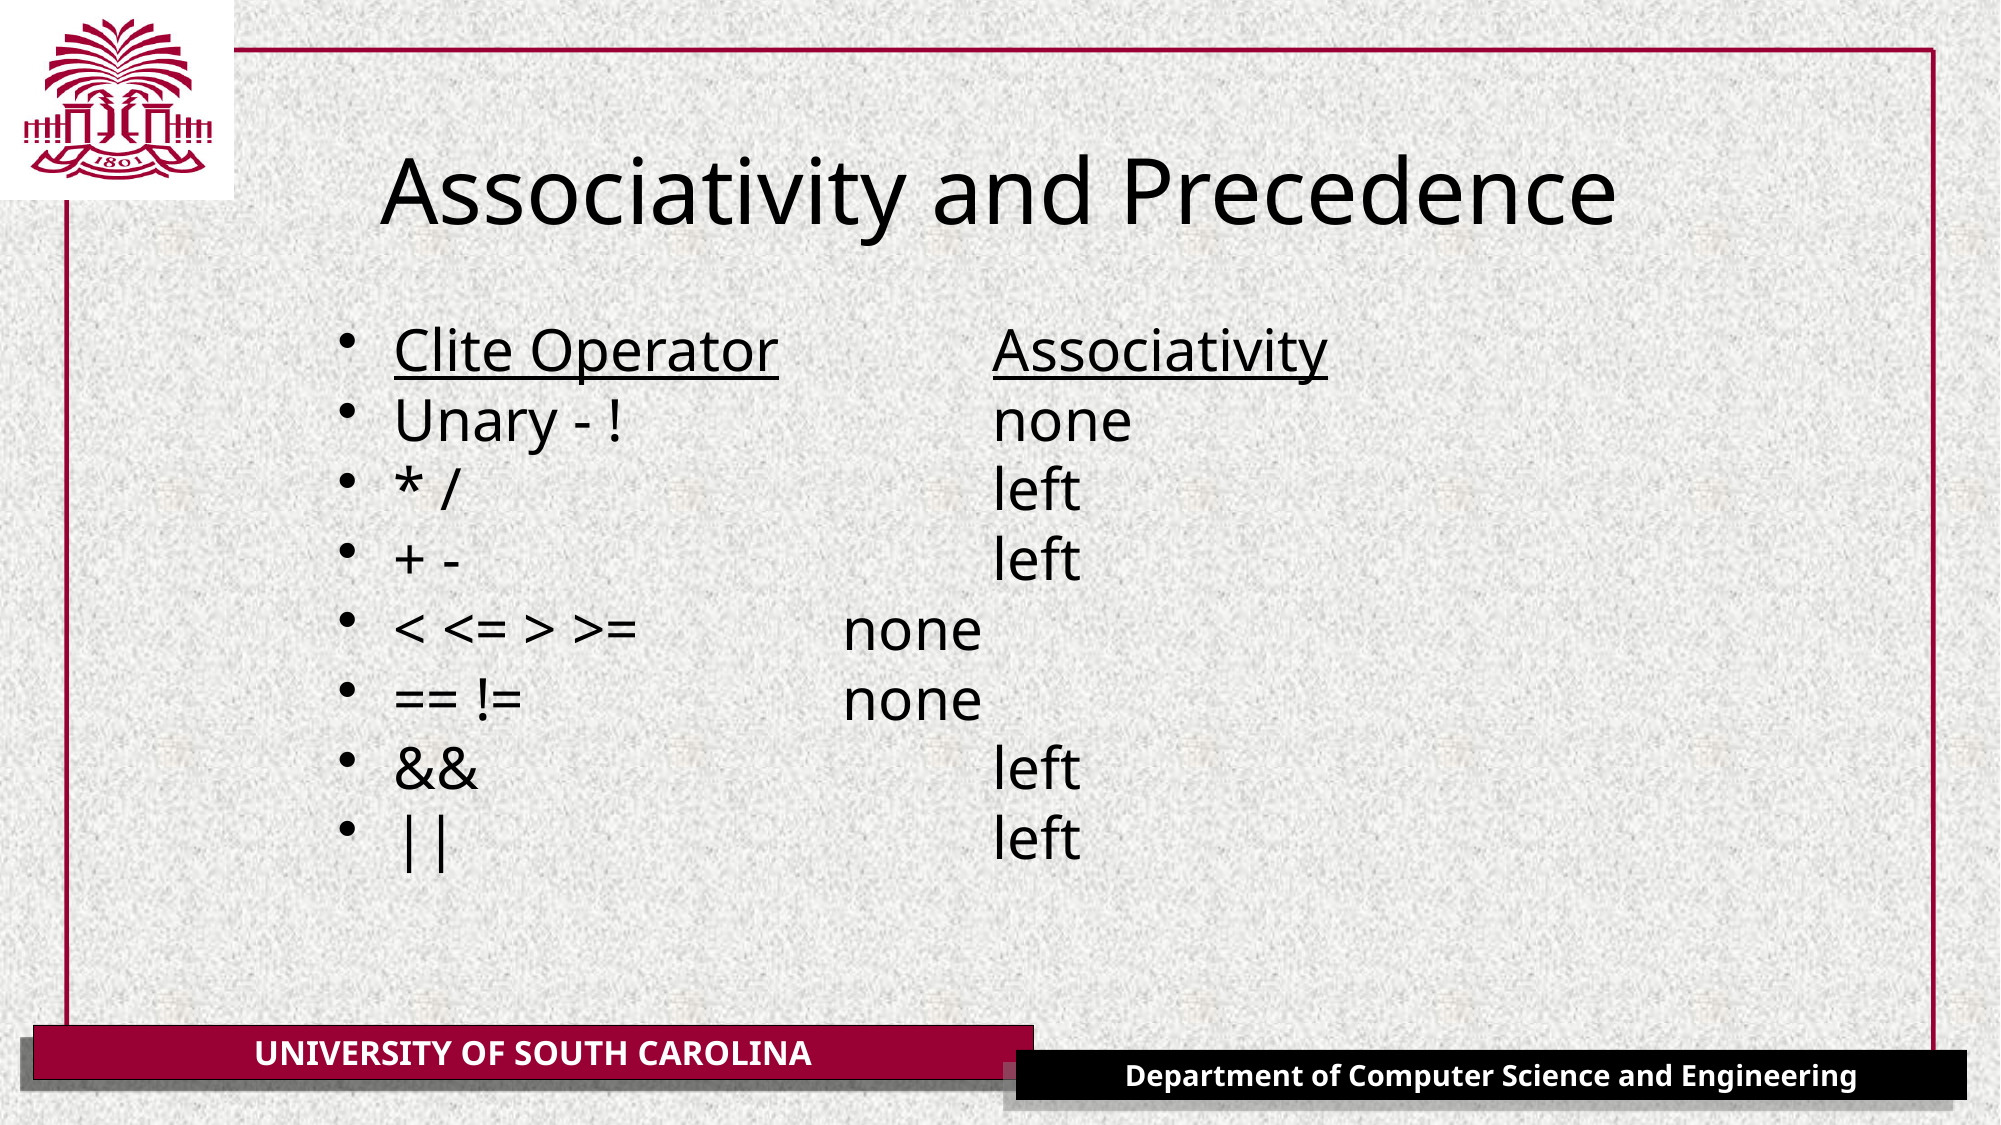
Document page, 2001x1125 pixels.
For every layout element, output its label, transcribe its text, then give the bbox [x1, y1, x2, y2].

title Associativity and Precedence [362, 99, 1638, 288]
list Clite Operator Associativity Unary - ! none * / left + - left < <= > >= none == != none && left || left [337, 324, 1613, 963]
picture [0, 0, 2001, 1125]
